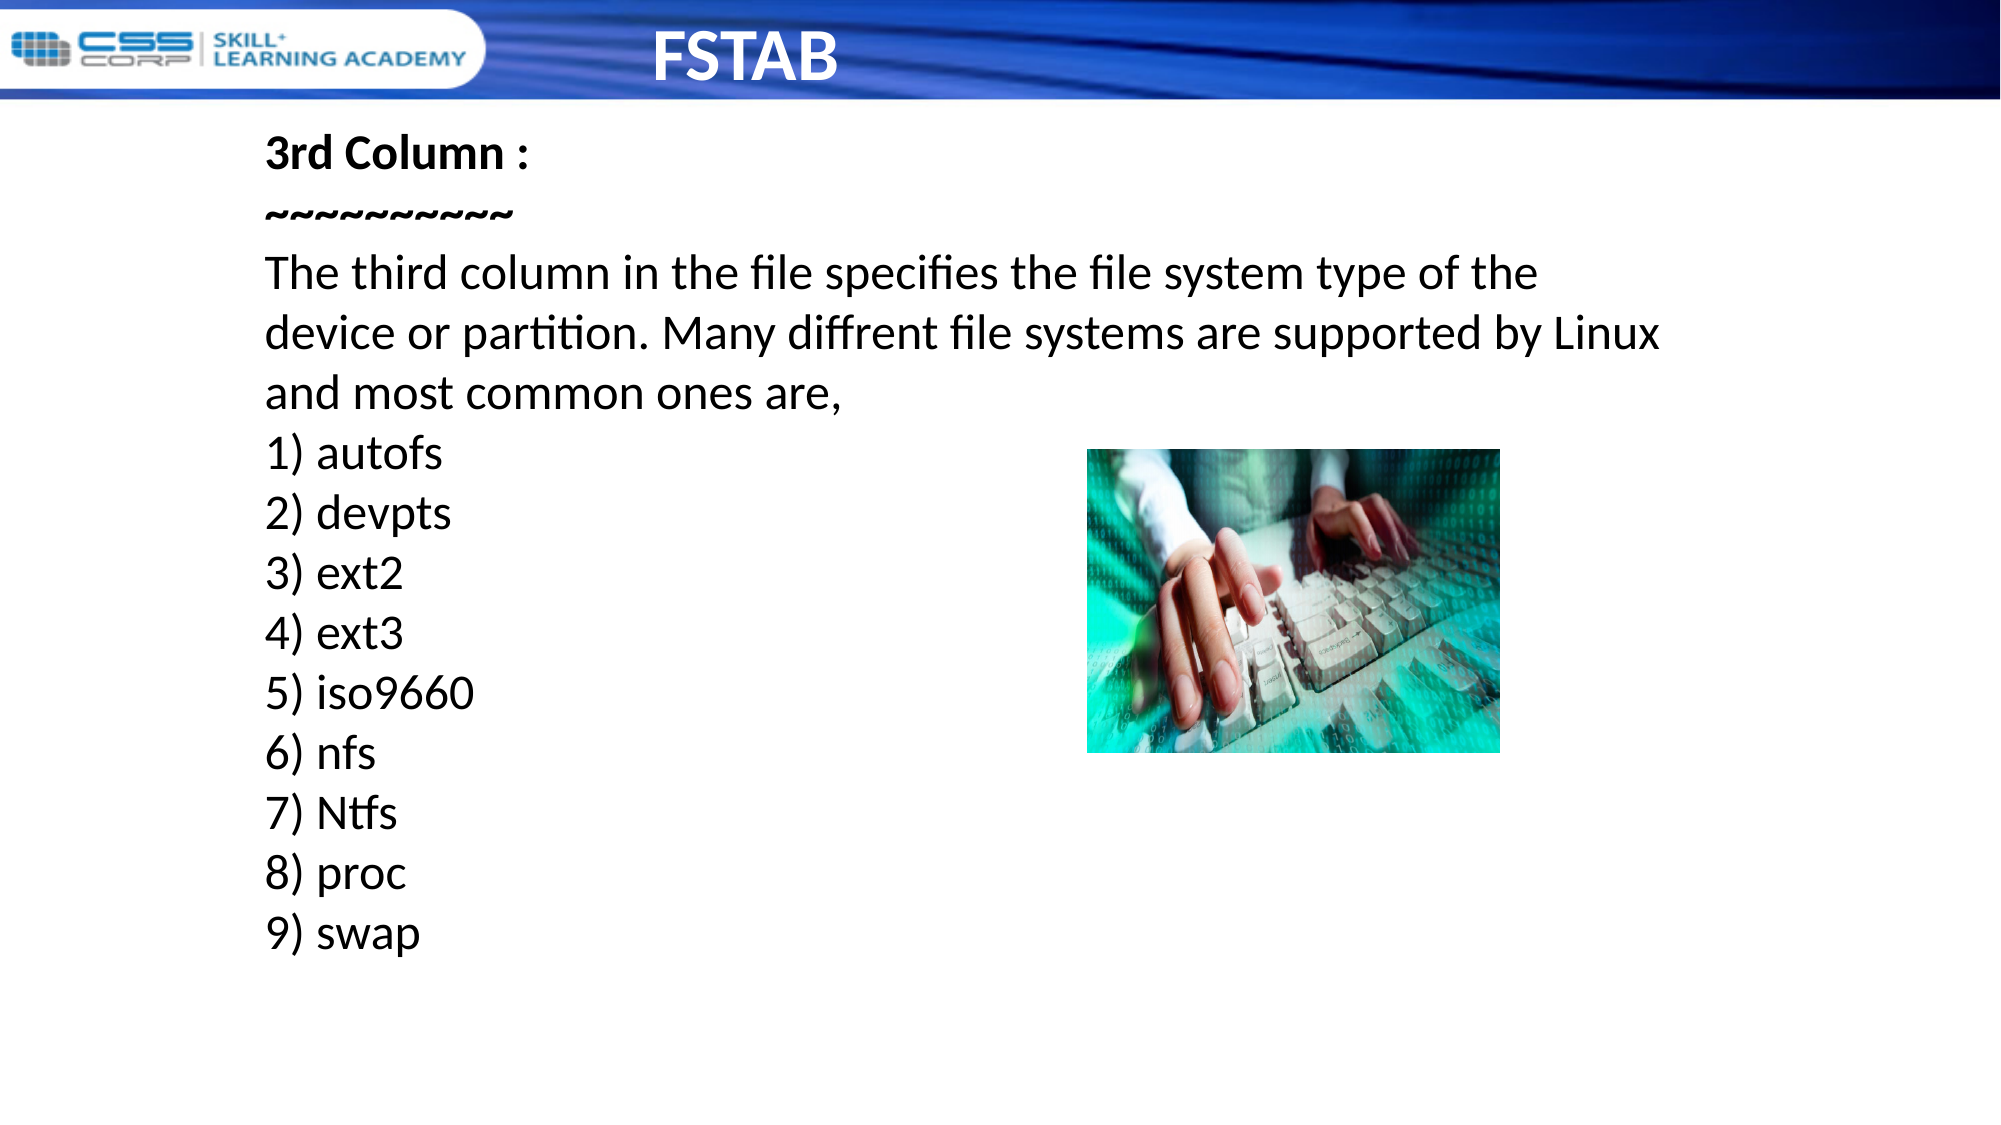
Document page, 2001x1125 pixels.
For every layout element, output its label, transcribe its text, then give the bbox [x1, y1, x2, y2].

text_box FSTAB [637, 0, 1750, 104]
picture [0, 0, 2001, 1125]
text_box 3rd Column : ~~~~~~~~~~ The third column in the file specifies the file system type of the device or partition. Many diffrent file systems are supported by Linux and most common ones are, 1) autofs 2) devpts 3) ext2 4) ext3 5) iso9660 6) nfs 7) Ntfs 8) proc 9) swap [249, 112, 1750, 1028]
